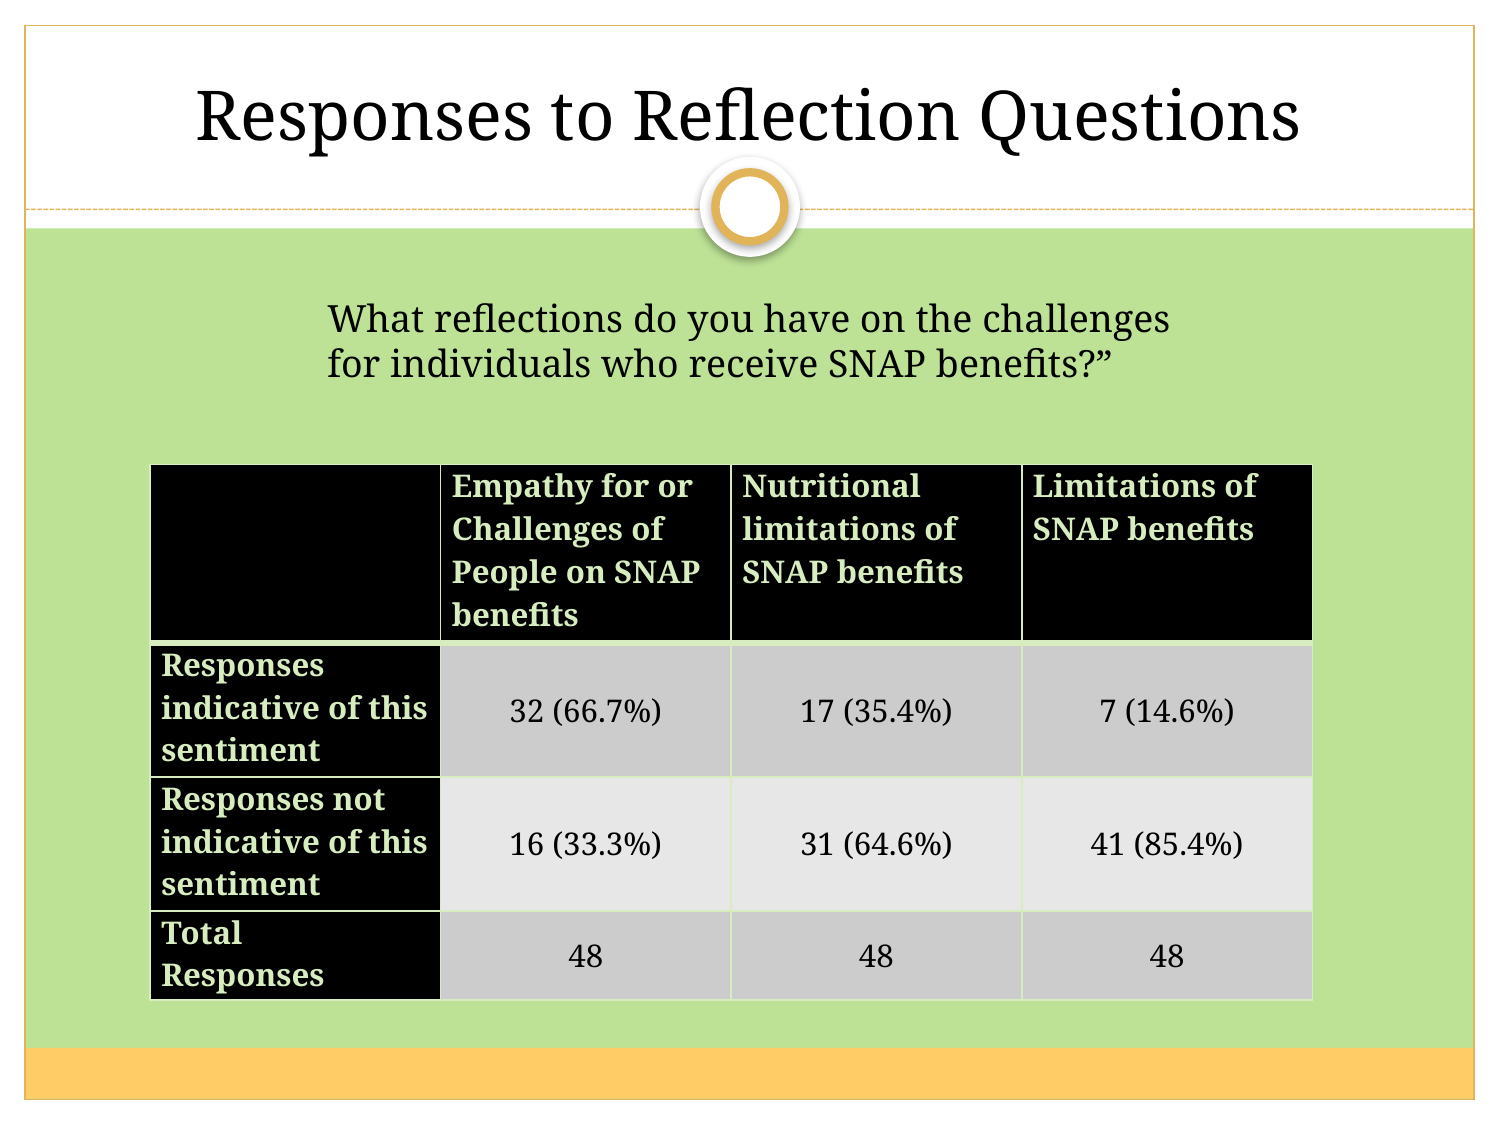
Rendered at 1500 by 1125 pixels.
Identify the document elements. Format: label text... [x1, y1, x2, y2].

table_cell Responses not indicative of this sentiment [151, 778, 440, 910]
table_cell 16 (33.3%) [441, 778, 730, 910]
table_cell 48 [732, 912, 1021, 999]
table_cell 7 (14.6%) [1023, 646, 1312, 776]
table_header Nutritional limitations of SNAP benefits [732, 465, 1021, 640]
table_header Empathy for or Challenges of People on SNAP benefits [441, 465, 730, 640]
text_box What reflections do you have on the challenges for individuals who receive SNAP benefits?” [312, 287, 1250, 393]
table_header [151, 465, 440, 640]
table_cell 48 [441, 912, 730, 999]
table_header Limitations of SNAP benefits [1023, 465, 1312, 640]
table_cell Responses indicative of this sentiment [151, 646, 440, 776]
table_cell 32 (66.7%) [441, 646, 730, 776]
table_cell Total Responses [151, 912, 440, 999]
title Responses to Reflection Questions [49, 37, 1450, 162]
table_cell 41 (85.4%) [1023, 778, 1312, 910]
table_cell 31 (64.6%) [732, 778, 1021, 910]
table_cell 48 [1023, 912, 1312, 999]
table_cell 17 (35.4%) [732, 646, 1021, 776]
